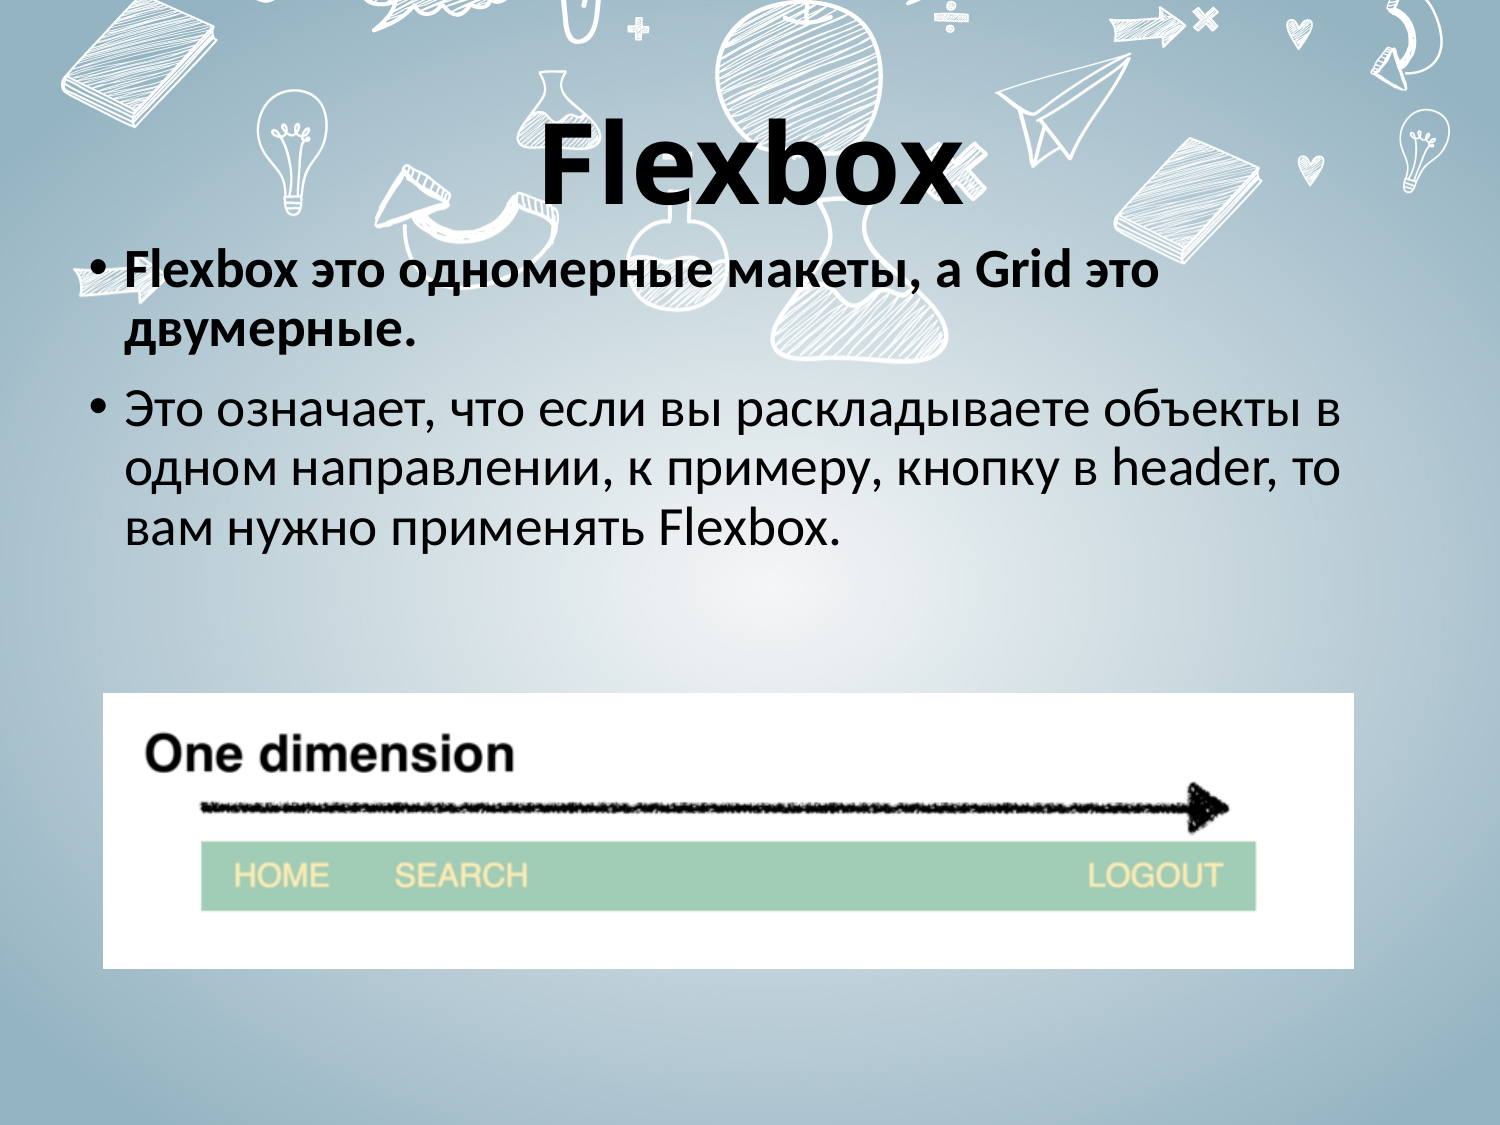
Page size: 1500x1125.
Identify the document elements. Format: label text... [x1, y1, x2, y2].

picture [0, 0, 1500, 1125]
title Flexbox [103, 59, 1397, 278]
list Flexbox это одномерные макеты, а Grid это двумерные. Это означает, что если вы раскладываете объекты в одном направлении, к примеру, кнопку в header, то вам нужно применять Flexbox. [73, 231, 1368, 607]
